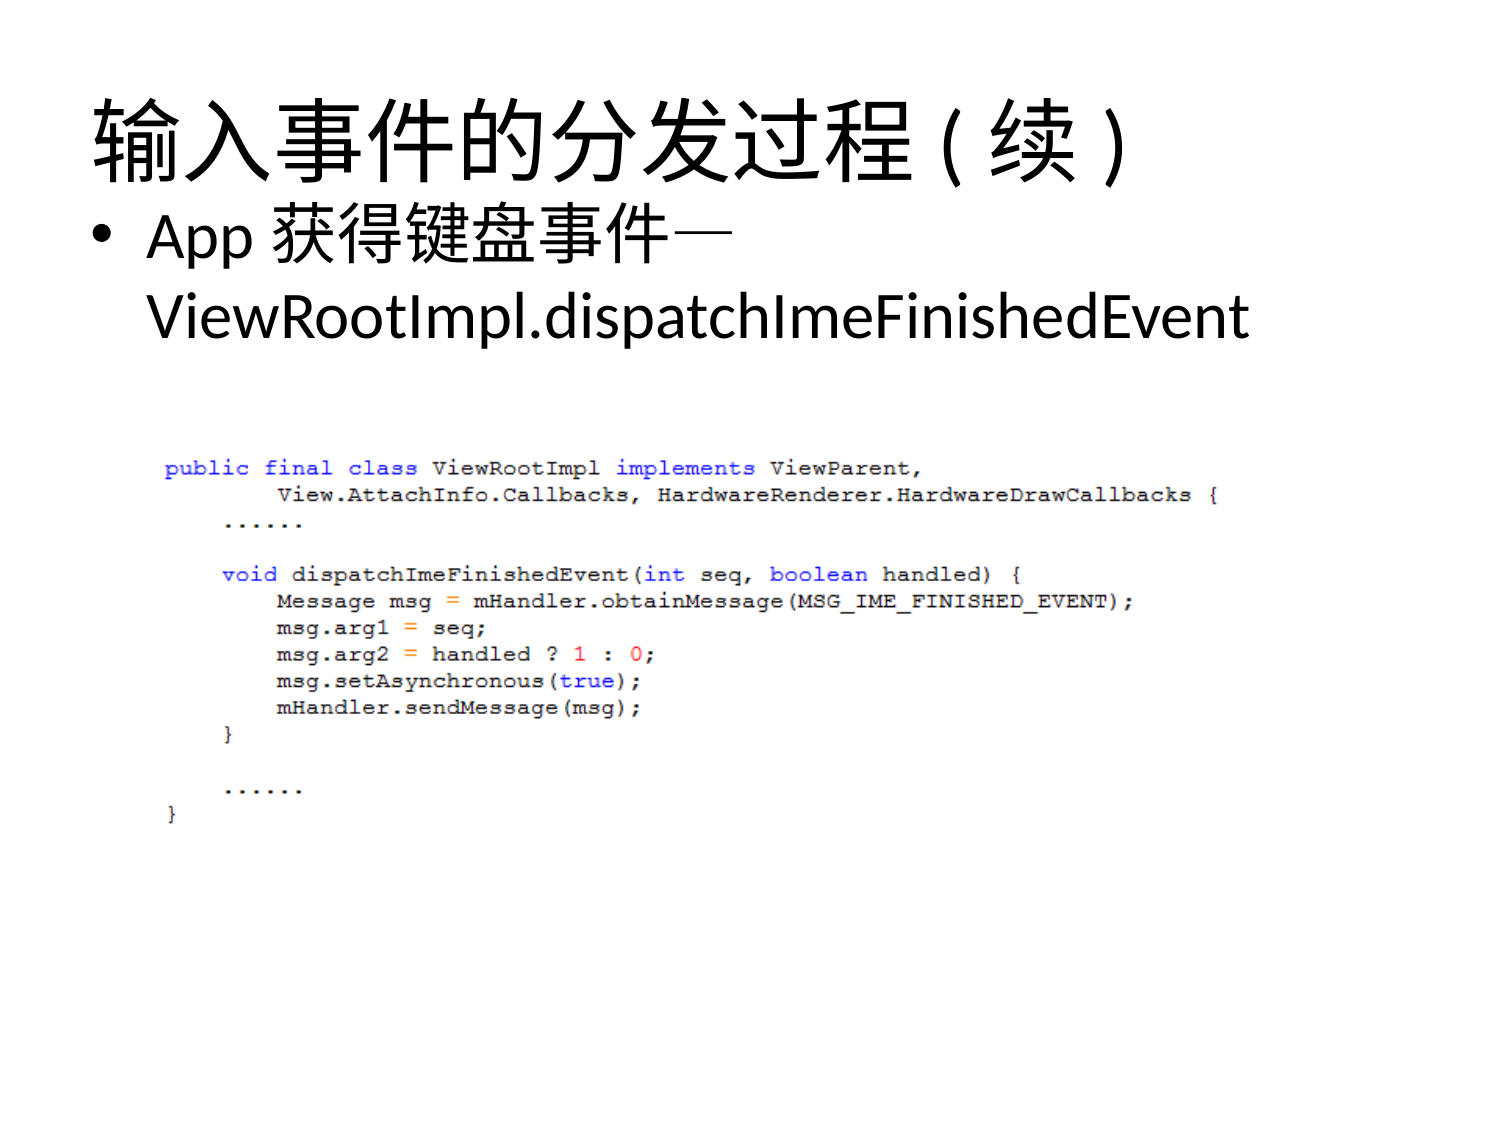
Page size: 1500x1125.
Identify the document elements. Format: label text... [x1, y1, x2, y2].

picture [159, 455, 1230, 837]
list App获得键盘事件—ViewRootImpl.dispatchImeFinishedEvent [75, 184, 1425, 927]
title 输入事件的分发过程(续) [75, 45, 1425, 184]
